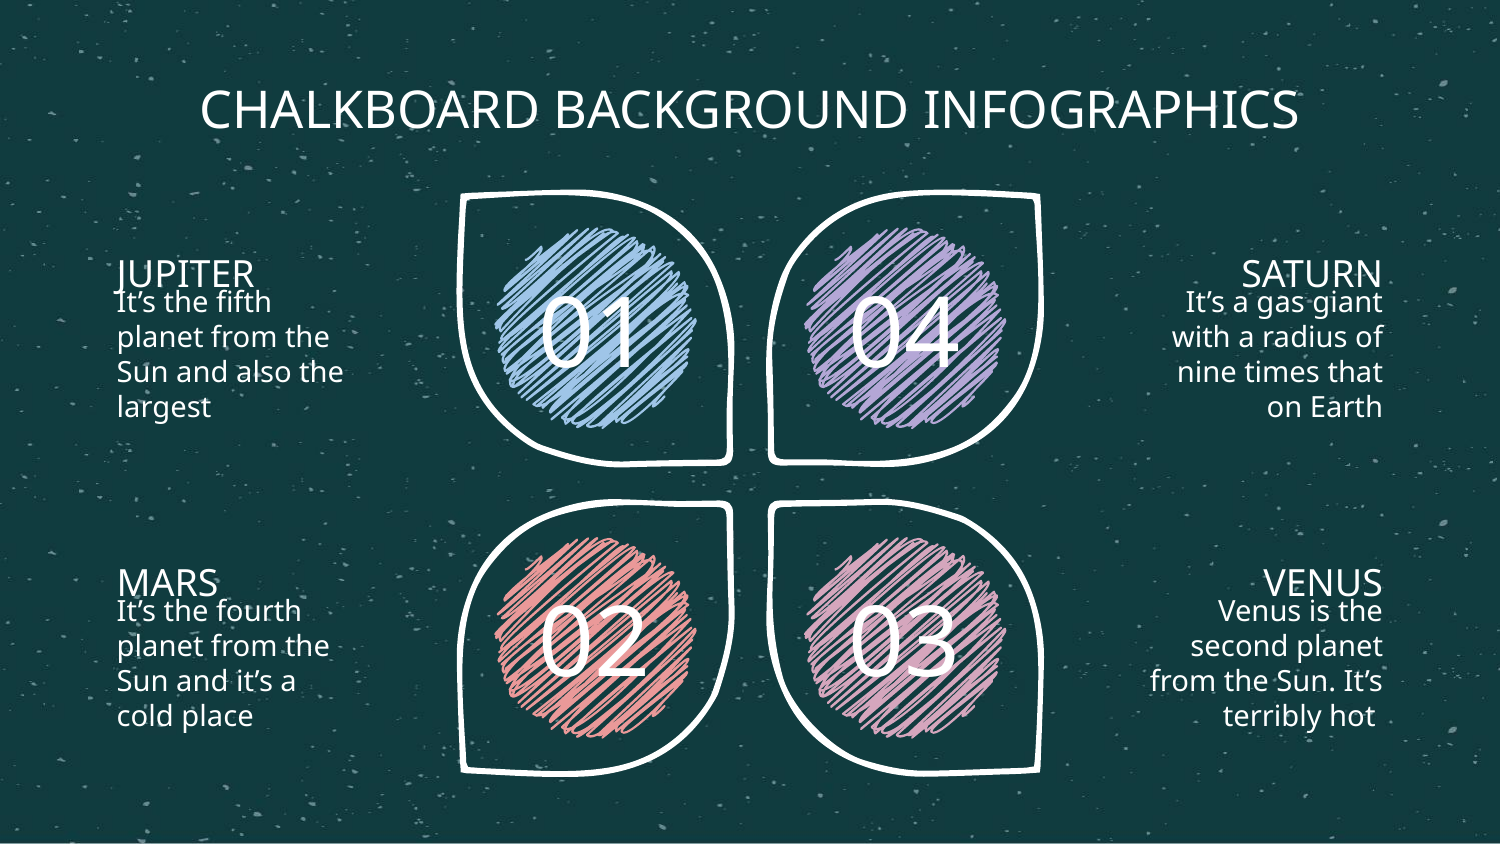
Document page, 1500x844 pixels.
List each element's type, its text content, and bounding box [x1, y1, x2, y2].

text_box [835, 695, 858, 711]
text_box [831, 537, 985, 580]
text_box [860, 386, 980, 430]
text_box It’s the fourth planet from the Sun and it’s a cold place [101, 608, 376, 716]
text_box [827, 695, 847, 708]
text_box [835, 386, 857, 401]
text_box It’s the fifth planet from the Sun and also the largest [101, 299, 376, 407]
text_box MARS [101, 560, 376, 603]
text_box [550, 695, 671, 739]
text_box [766, 189, 1044, 468]
text_box CHALKBOARD BACKGROUND INFOGRAPHICS [116, 74, 1384, 141]
text_box [525, 386, 547, 401]
text_box [456, 499, 735, 777]
text_box [517, 695, 529, 704]
text_box 02 [493, 580, 697, 695]
text_box [841, 695, 894, 724]
text_box [521, 537, 675, 580]
picture [0, 0, 1500, 844]
text_box 04 [802, 271, 1007, 386]
text_box JUPITER [101, 250, 376, 294]
text_box [827, 386, 847, 399]
text_box [525, 695, 548, 711]
text_box SATURN [1124, 250, 1399, 294]
text_box [520, 695, 538, 708]
text_box [520, 386, 537, 399]
text_box [520, 227, 675, 271]
text_box [860, 695, 981, 739]
text_box VENUS [1124, 560, 1399, 604]
text_box Venus is the second planet from the Sun. It’s terribly hot [1124, 609, 1399, 716]
text_box [550, 386, 671, 430]
text_box 01 [493, 271, 697, 386]
text_box [766, 498, 1045, 777]
text_box 03 [802, 580, 1007, 695]
text_box [841, 386, 893, 414]
text_box [532, 695, 584, 724]
text_box It’s a gas giant with a radius of nine times that on Earth [1124, 299, 1399, 407]
text_box [456, 189, 735, 468]
text_box [830, 227, 984, 271]
text_box [532, 386, 584, 414]
text_box [517, 386, 529, 395]
